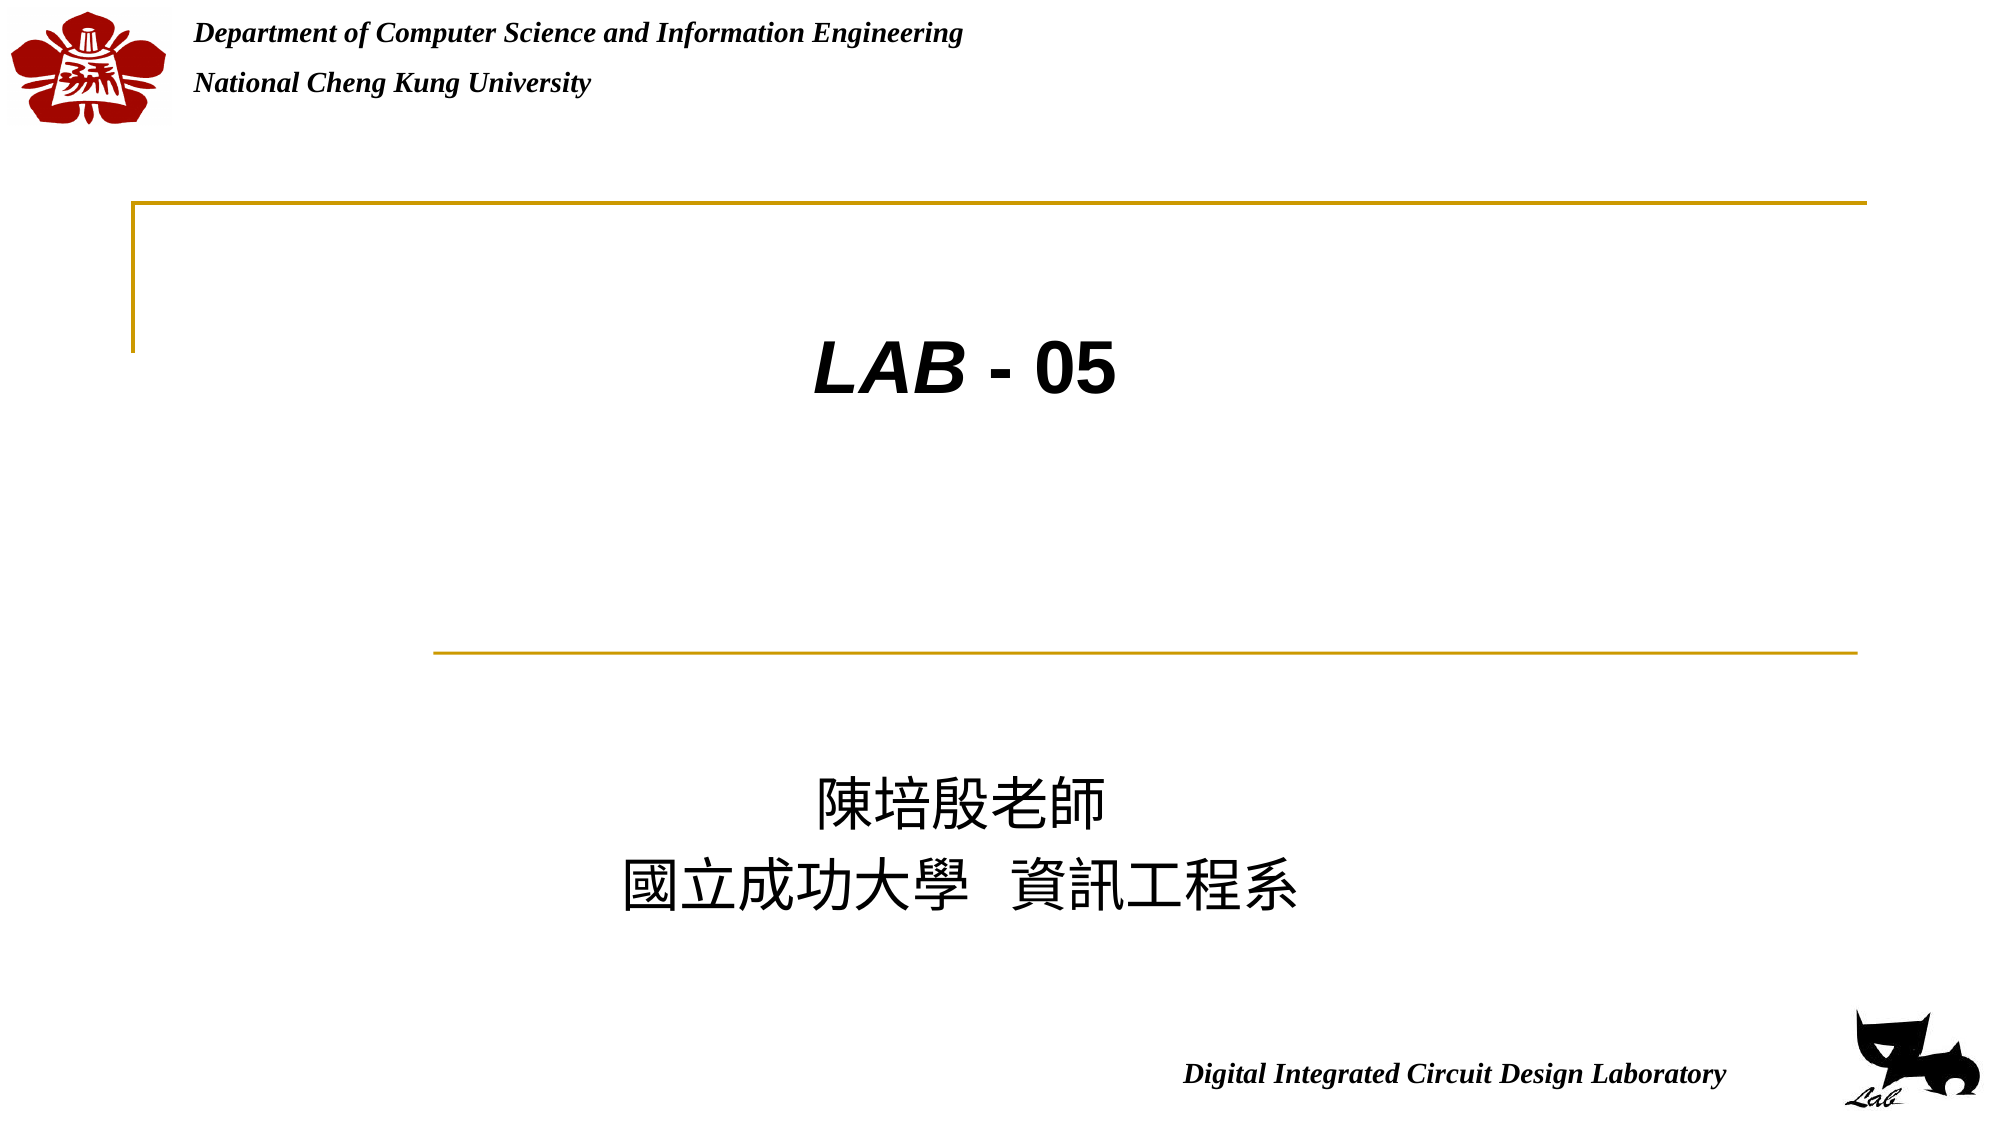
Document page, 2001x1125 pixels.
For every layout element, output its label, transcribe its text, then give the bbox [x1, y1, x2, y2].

subtitle 陳培殷老師 國立成功大學 資訊工程系 [378, 759, 1544, 993]
title LAB - 05 [288, 311, 1644, 545]
picture [7, 7, 172, 126]
picture [1825, 999, 1993, 1118]
